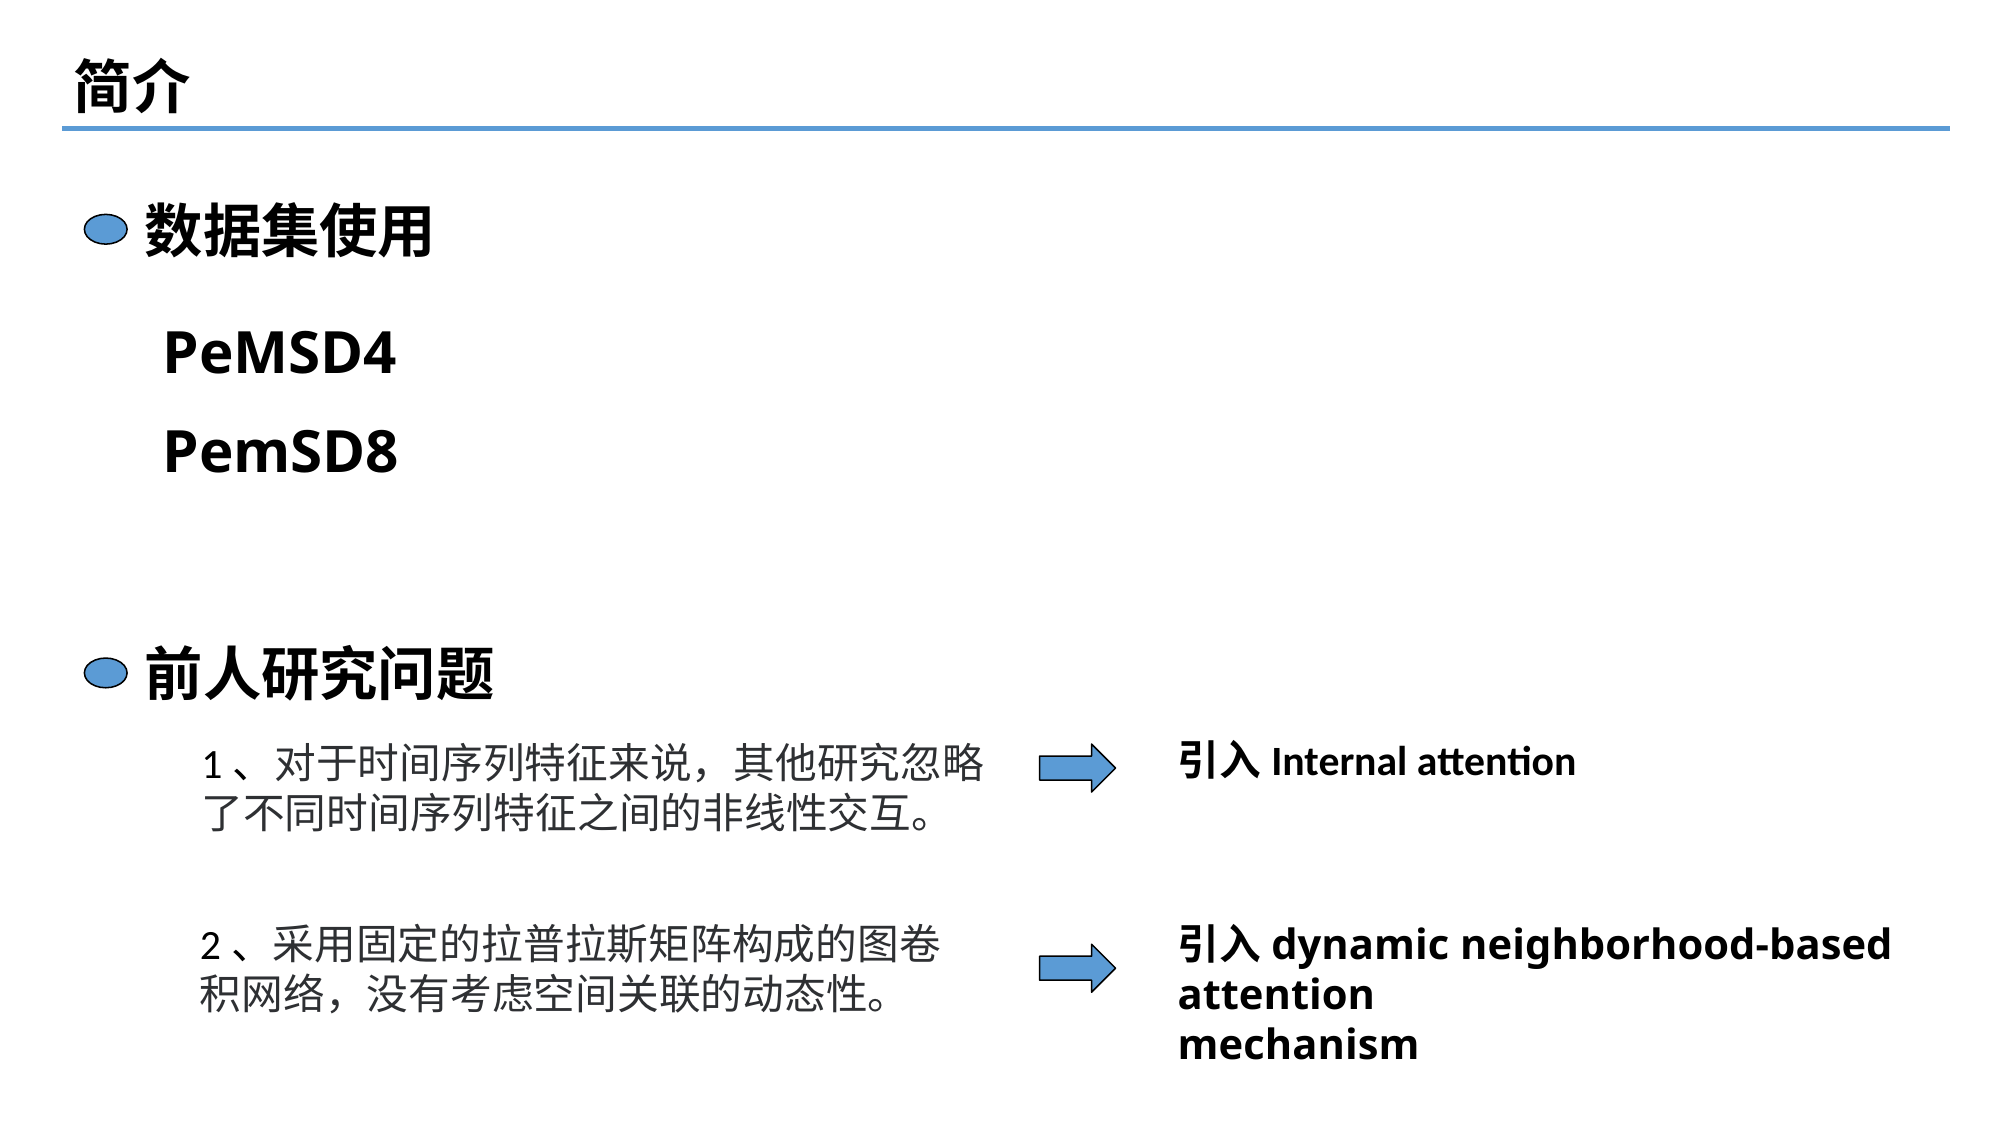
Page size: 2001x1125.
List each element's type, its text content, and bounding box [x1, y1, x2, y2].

text_box [1039, 944, 1116, 993]
text_box 前人研究问题 [130, 630, 983, 715]
text_box 数据集使用 [130, 186, 983, 272]
text_box 引入dynamic neighborhood-based attention mechanism [1162, 910, 2000, 1075]
text_box [84, 658, 128, 688]
text_box 2、采用固定的拉普拉斯矩阵构成的图卷积网络，没有考虑空间关联的动态性。 [184, 910, 983, 1025]
text_box 引入Internal attention [1162, 726, 1814, 792]
text_box [84, 214, 128, 245]
text_box [1039, 744, 1116, 793]
text_box PemSD8 [147, 407, 1000, 492]
text_box 1、对于时间序列特征来说，其他研究忽略了不同时间序列特征之间的非线性交互。 [186, 729, 1000, 845]
text_box PeMSD4 [147, 307, 1000, 393]
text_box 简介 [59, 42, 593, 128]
